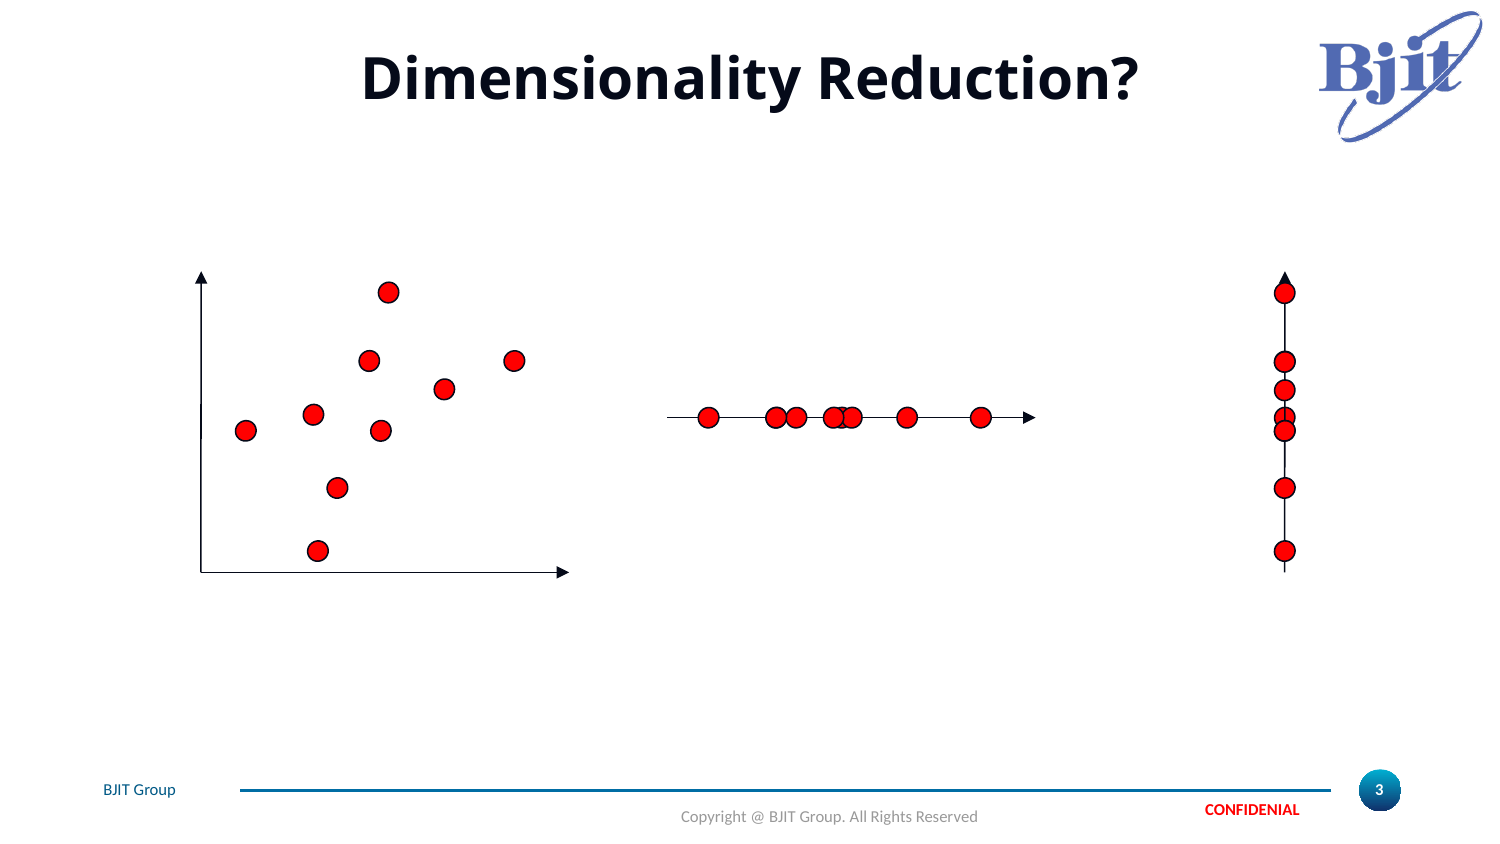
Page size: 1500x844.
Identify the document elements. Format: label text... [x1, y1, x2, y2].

text_box [766, 407, 787, 417]
text_box [1274, 409, 1279, 424]
text_box [1274, 284, 1279, 302]
text_box [1274, 479, 1279, 497]
text_box [1274, 353, 1279, 371]
title Dimensionality Reduction? [103, 40, 1397, 113]
text_box [1291, 422, 1296, 439]
text_box [1291, 479, 1296, 496]
text_box [1291, 542, 1296, 559]
text_box [1291, 409, 1295, 424]
text_box [823, 407, 844, 417]
text_box [1274, 422, 1279, 440]
text_box [897, 407, 918, 417]
text_box [1274, 542, 1279, 560]
text_box [1291, 382, 1295, 399]
picture [1319, 10, 1483, 143]
text_box [786, 407, 807, 417]
text_box [843, 407, 862, 417]
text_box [200, 270, 570, 573]
text_box [1291, 353, 1296, 370]
text_box [698, 407, 719, 417]
text_box [1291, 284, 1295, 301]
text_box [970, 407, 992, 417]
text_box [1274, 382, 1279, 399]
